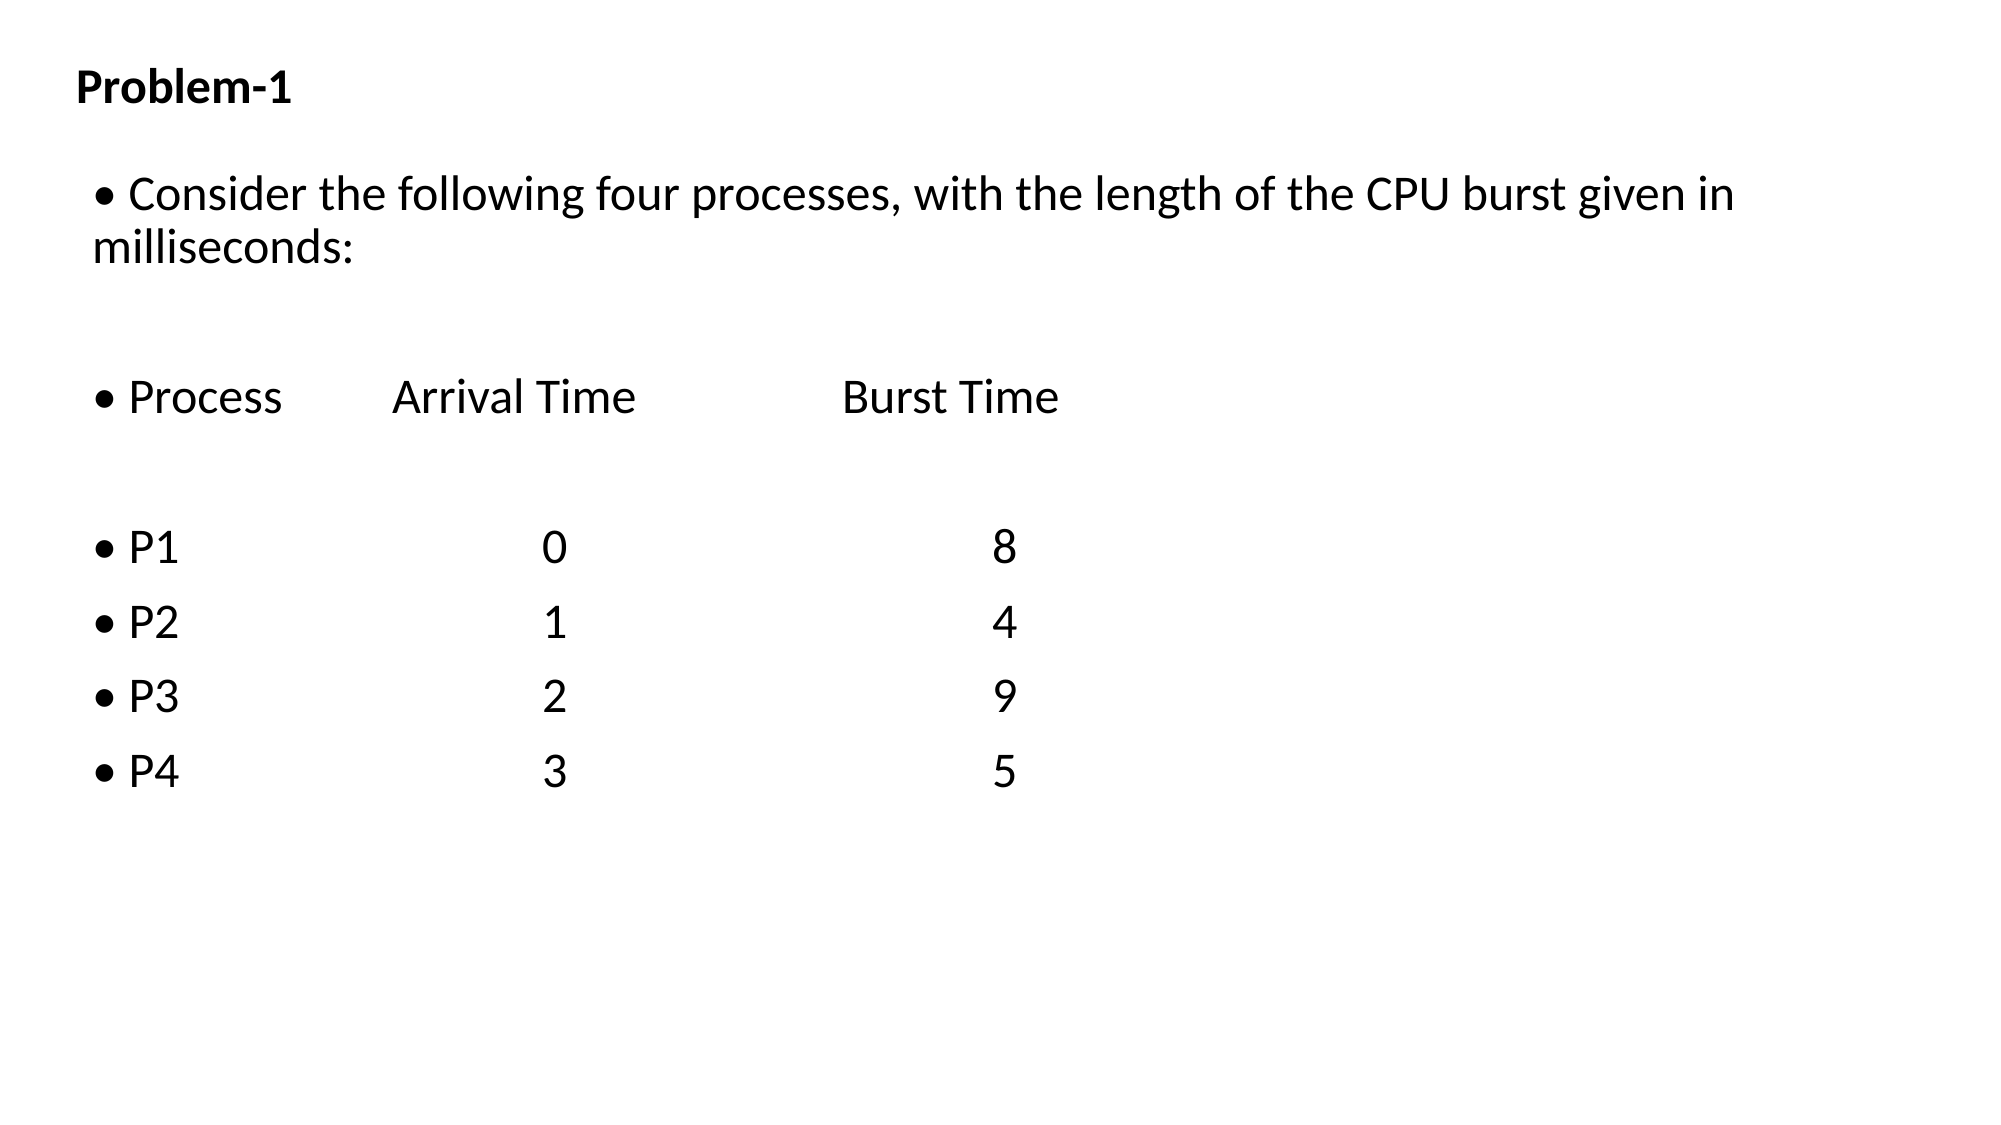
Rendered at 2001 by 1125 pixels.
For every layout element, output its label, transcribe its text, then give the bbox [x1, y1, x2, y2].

text_box Problem-1 [61, 45, 1000, 121]
subtitle • Consider the following four processes, with the length of the CPU burst given in milliseconds: • Process Arrival Time Burst Time • P1 0 8 • P2 1 4 • P3 2 9 • P4 3 5 [77, 159, 1977, 829]
